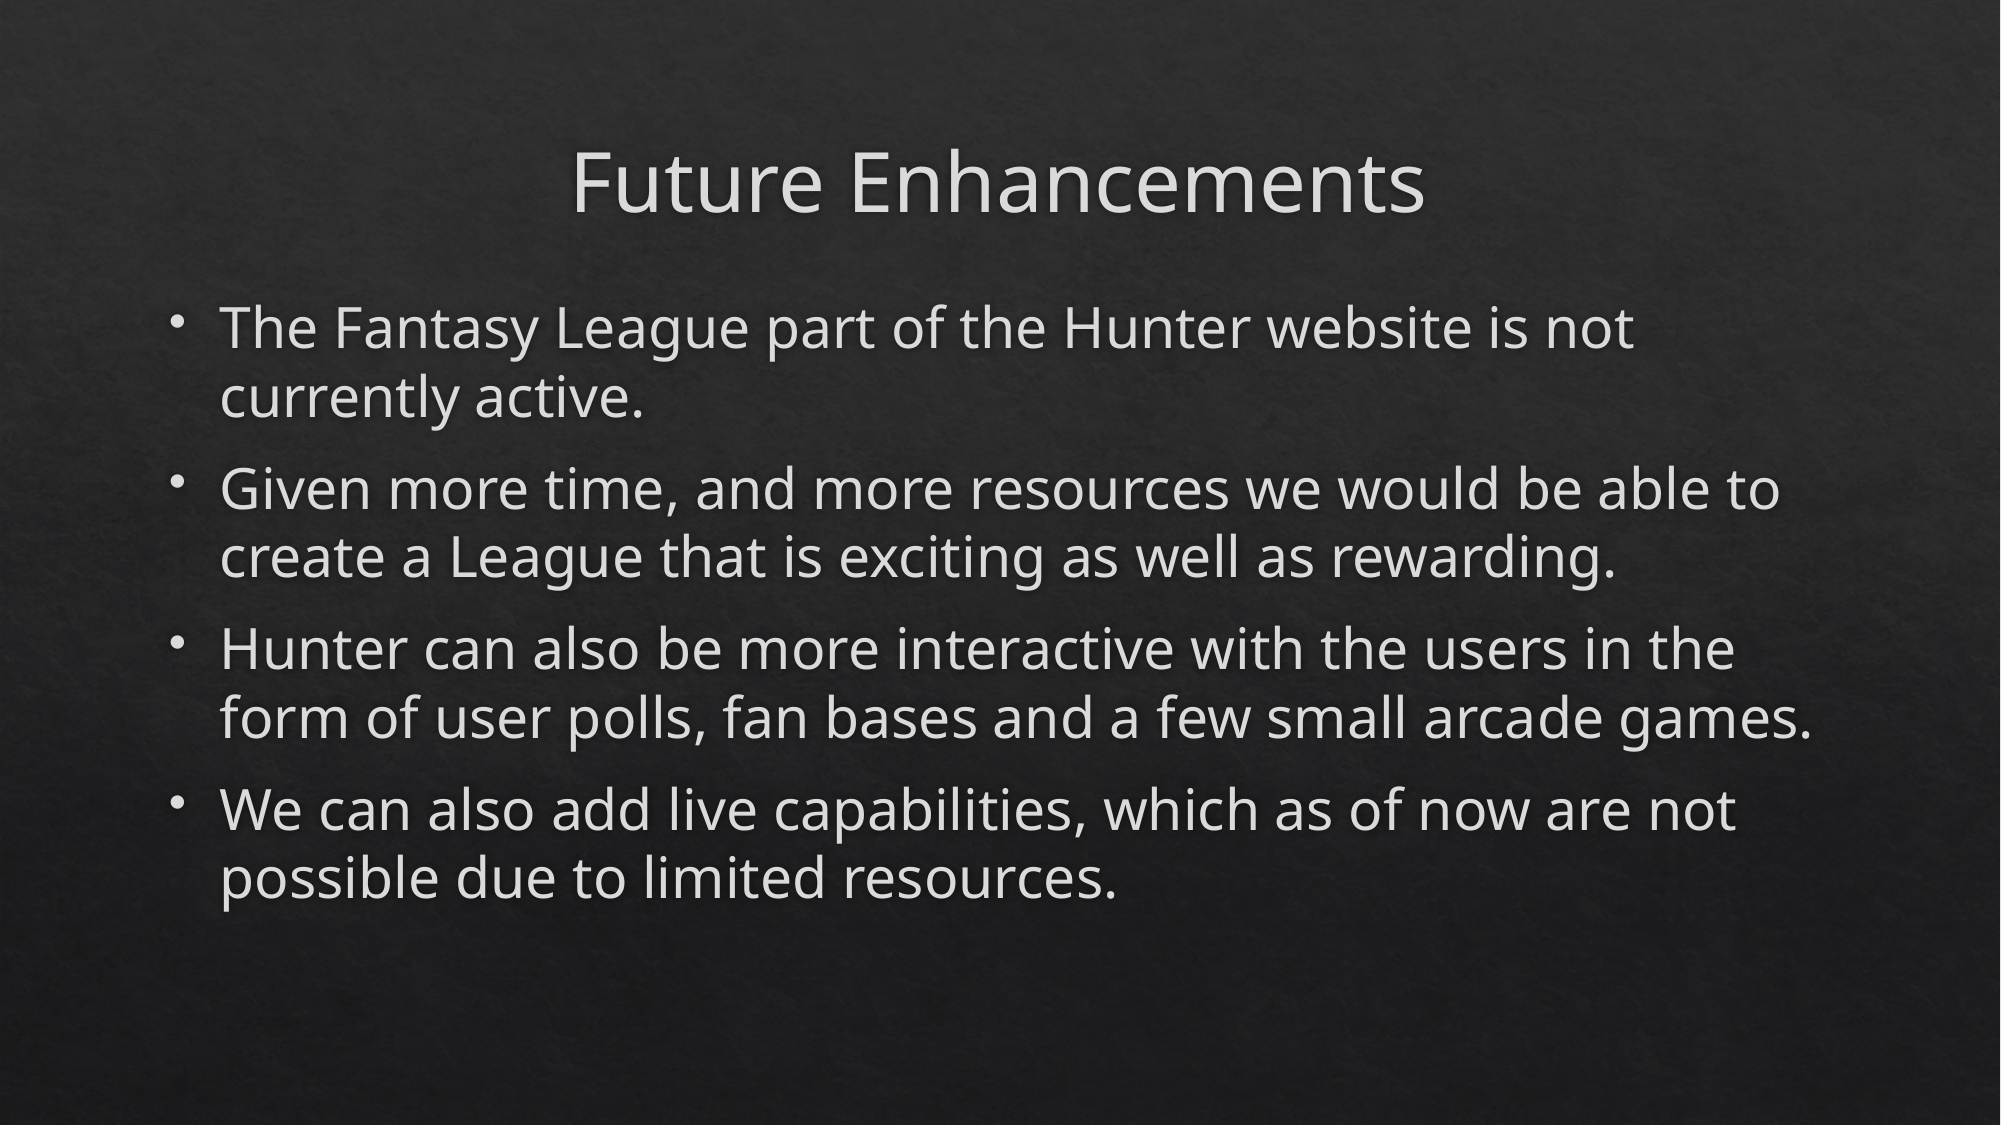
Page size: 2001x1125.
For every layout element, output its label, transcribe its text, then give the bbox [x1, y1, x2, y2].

list The Fantasy League part of the Hunter website is not currently active. Given more time, and more resources we would be able to create a League that is exciting as well as rewarding. Hunter can also be more interactive with the users in the form of user polls, fan bases and a few small arcade games. We can also add live capabilities, which as of now are not possible due to limited resources. [149, 284, 1849, 950]
title Future Enhancements [149, 99, 1849, 260]
